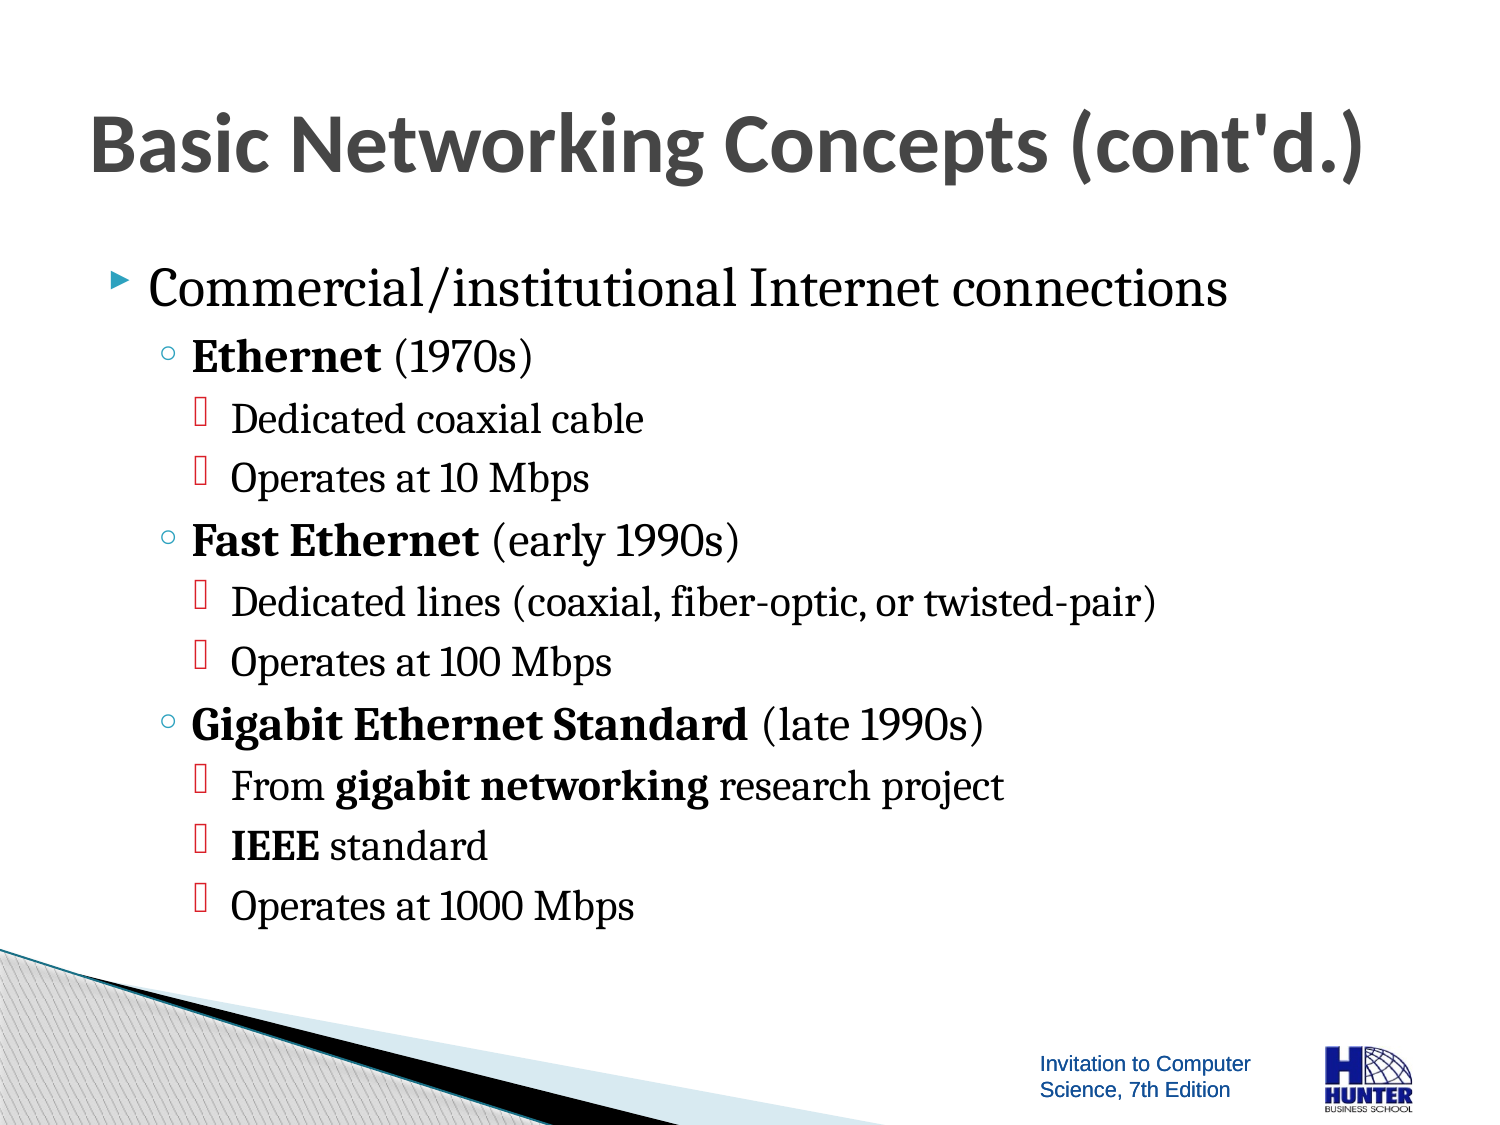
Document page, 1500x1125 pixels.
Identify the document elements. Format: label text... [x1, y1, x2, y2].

title Basic Networking Concepts (cont'd.) [75, 45, 1425, 233]
list Commercial/institutional Internet connections Ethernet (1970s) Dedicated coaxial cable Operates at 10 Mbps Fast Ethernet (early 1990s) Dedicated lines (coaxial, fiber-optic, or twisted-pair) Operates at 100 Mbps Gigabit Ethernet Standard (late 1990s) From gigabit networking research project IEEE standard Operates at 1000 Mbps [75, 243, 1425, 986]
picture [1325, 1046, 1413, 1113]
